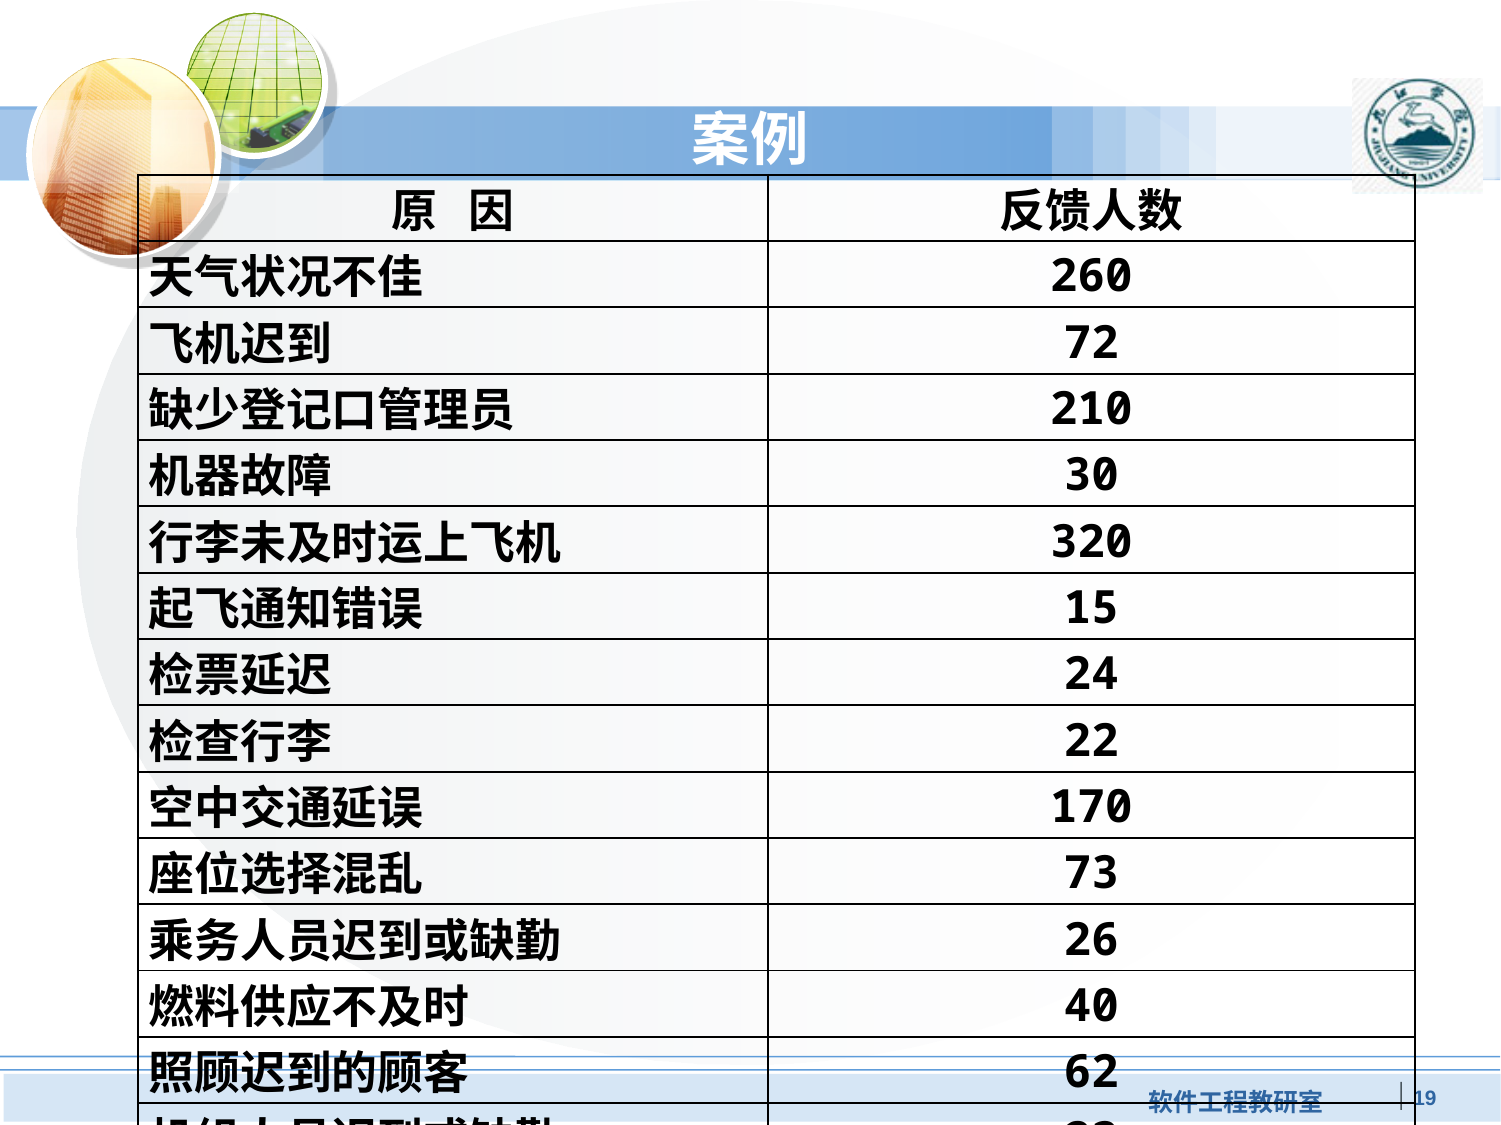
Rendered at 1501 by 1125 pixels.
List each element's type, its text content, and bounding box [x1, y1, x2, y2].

table_cell 缺少登记口管理员 [139, 375, 767, 439]
table_cell 照顾迟到的顾客 [139, 1038, 767, 1102]
table_cell 检票延迟 [139, 640, 767, 704]
table_cell 天气状况不佳 [139, 242, 767, 306]
table_cell 22 [769, 706, 1414, 771]
table_cell 320 [769, 507, 1414, 572]
table_cell 燃料供应不及时 [139, 971, 767, 1036]
table_cell 检查行李 [139, 706, 767, 771]
table_cell 机组人员迟到或缺勤 [139, 1104, 767, 1125]
table_cell 260 [769, 242, 1414, 306]
table_cell 72 [769, 308, 1414, 373]
table_header 原 因 [139, 205, 767, 240]
picture [32, 14, 321, 78]
table_cell 15 [769, 574, 1414, 638]
table_cell 23 [769, 1104, 1414, 1125]
table_cell 40 [769, 971, 1414, 1036]
table_cell 起飞通知错误 [139, 574, 767, 638]
table_header 反馈人数 [769, 205, 1414, 240]
table_cell 乘务人员迟到或缺勤 [139, 905, 767, 970]
table_cell 机器故障 [139, 441, 767, 505]
picture [32, 205, 137, 255]
table_cell 飞机迟到 [139, 308, 767, 373]
table_cell 210 [769, 375, 1414, 439]
table_cell 30 [769, 441, 1414, 505]
table_cell 座位选择混乱 [139, 839, 767, 903]
table_cell 170 [769, 773, 1414, 837]
title 案例 [0, 78, 1501, 205]
table_cell 行李未及时运上飞机 [139, 507, 767, 572]
table_cell 73 [769, 839, 1414, 903]
table_cell 24 [769, 640, 1414, 704]
table_cell 62 [769, 1038, 1414, 1102]
table_cell 空中交通延误 [139, 773, 767, 837]
table_cell 26 [769, 905, 1414, 970]
